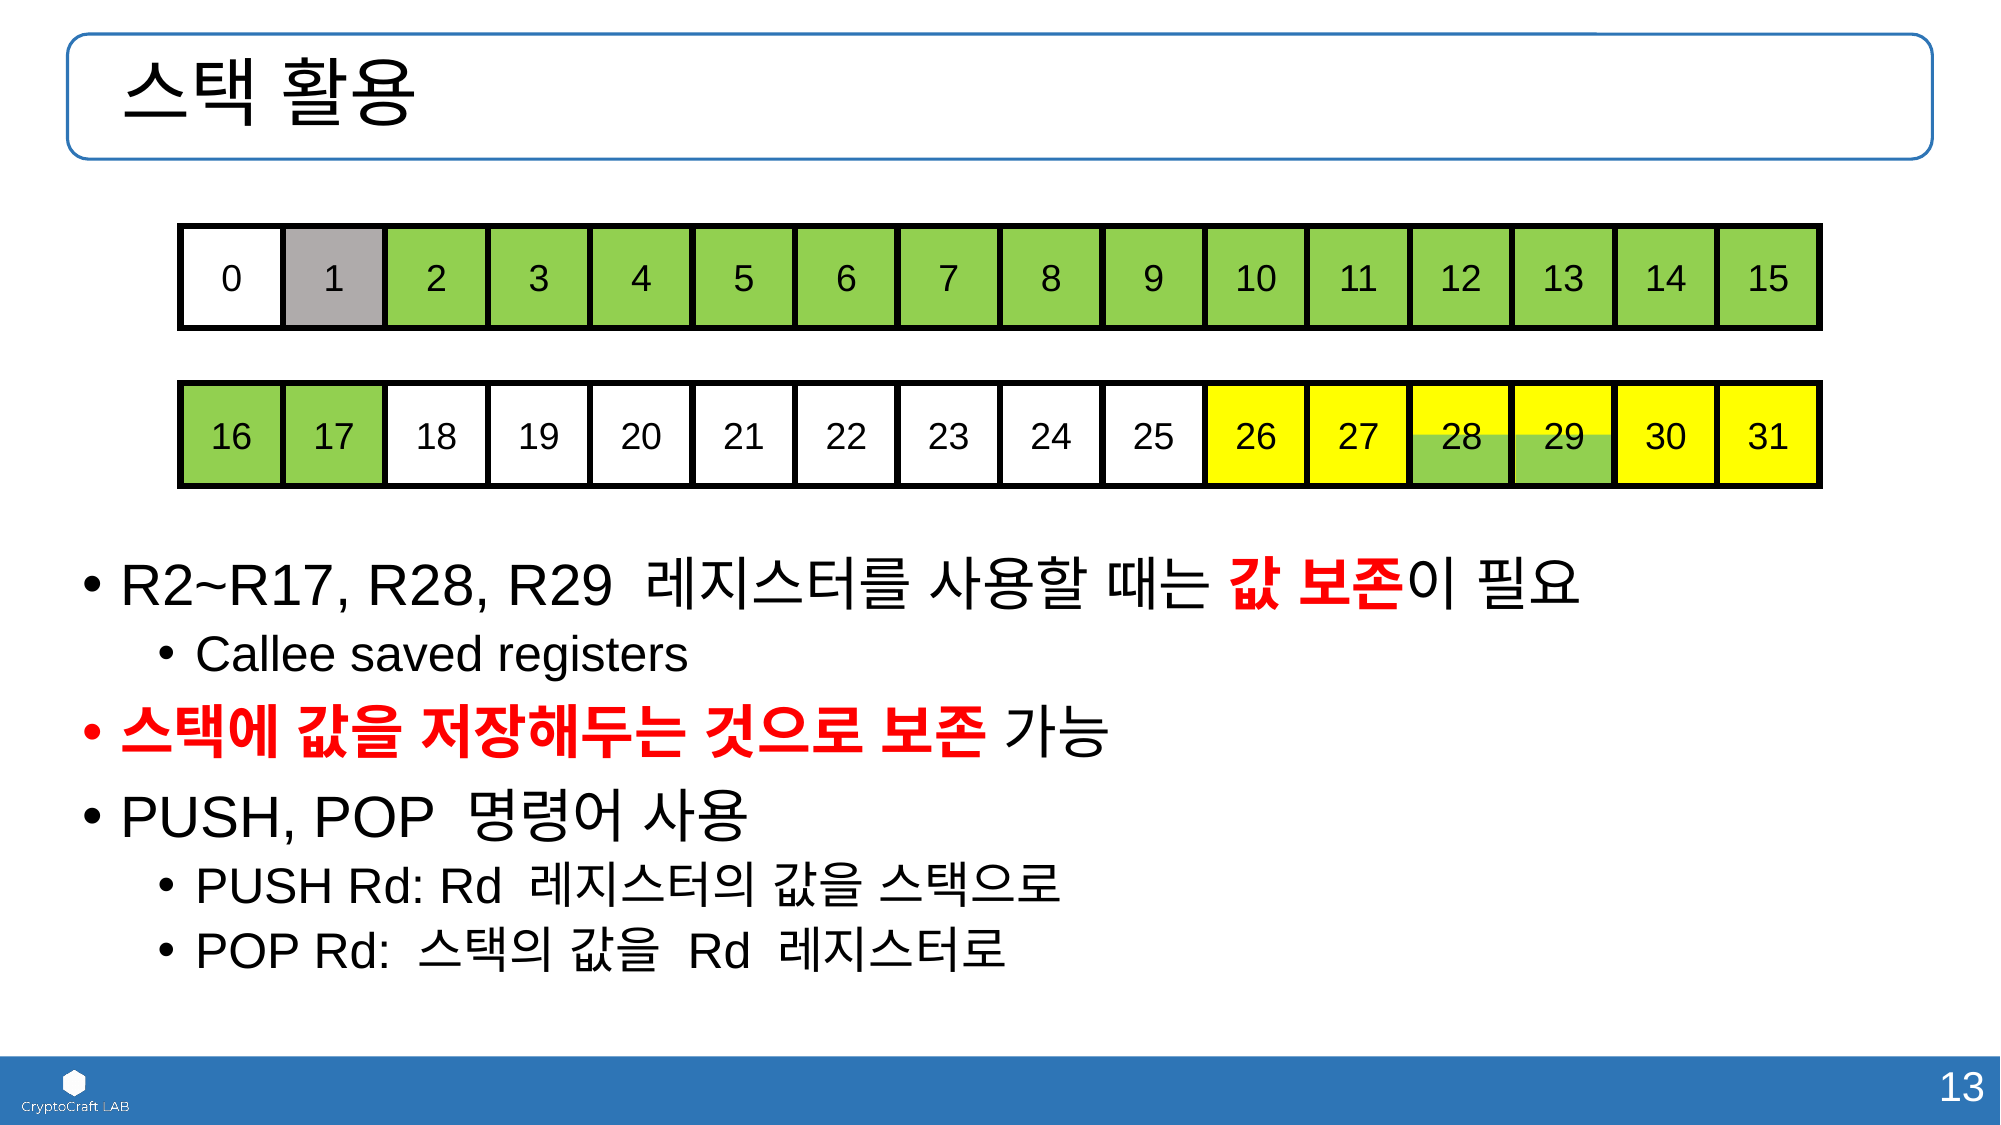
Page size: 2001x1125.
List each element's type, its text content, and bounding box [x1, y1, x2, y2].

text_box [180, 225, 1820, 486]
list R2~R17, R28, R29 레지스터를 사용할 때는 값 보존이 필요 Callee saved registers 스택에 값을 저장해두는 것으로 보존 가능 PUSH, POP 명령어 사용 PUSH Rd: Rd 레지스터의 값을 스택으로 POP Rd: 스택의 값을 Rd 레지스터로 [67, 515, 1933, 1019]
picture [13, 1061, 138, 1123]
title 스택 활용 [67, 34, 1933, 160]
